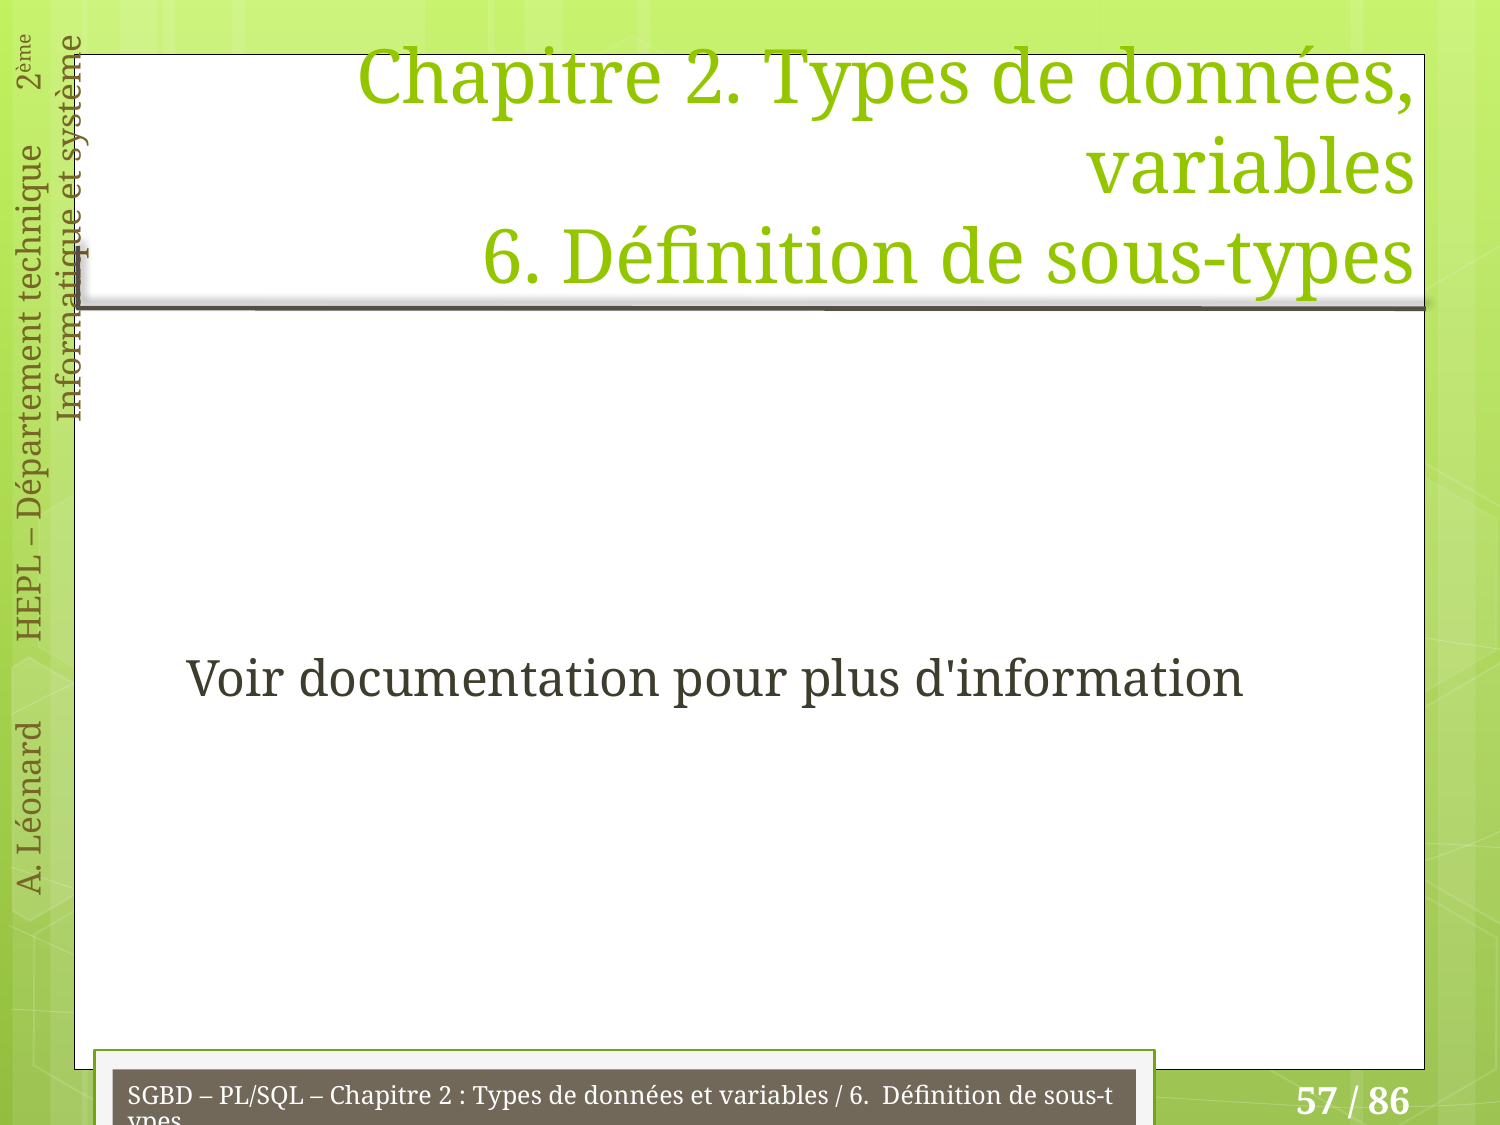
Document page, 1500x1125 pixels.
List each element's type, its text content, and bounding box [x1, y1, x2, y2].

footer SGBD – PL/SQL – Chapitre 2 : Types de données et variables / 6. Définition de sous-types [112, 1067, 1136, 1125]
title Chapitre 2. Types de données, variables 6. Définition de sous-types [77, 118, 1432, 306]
list Voir documentation pour plus d'information [171, 336, 1323, 1016]
